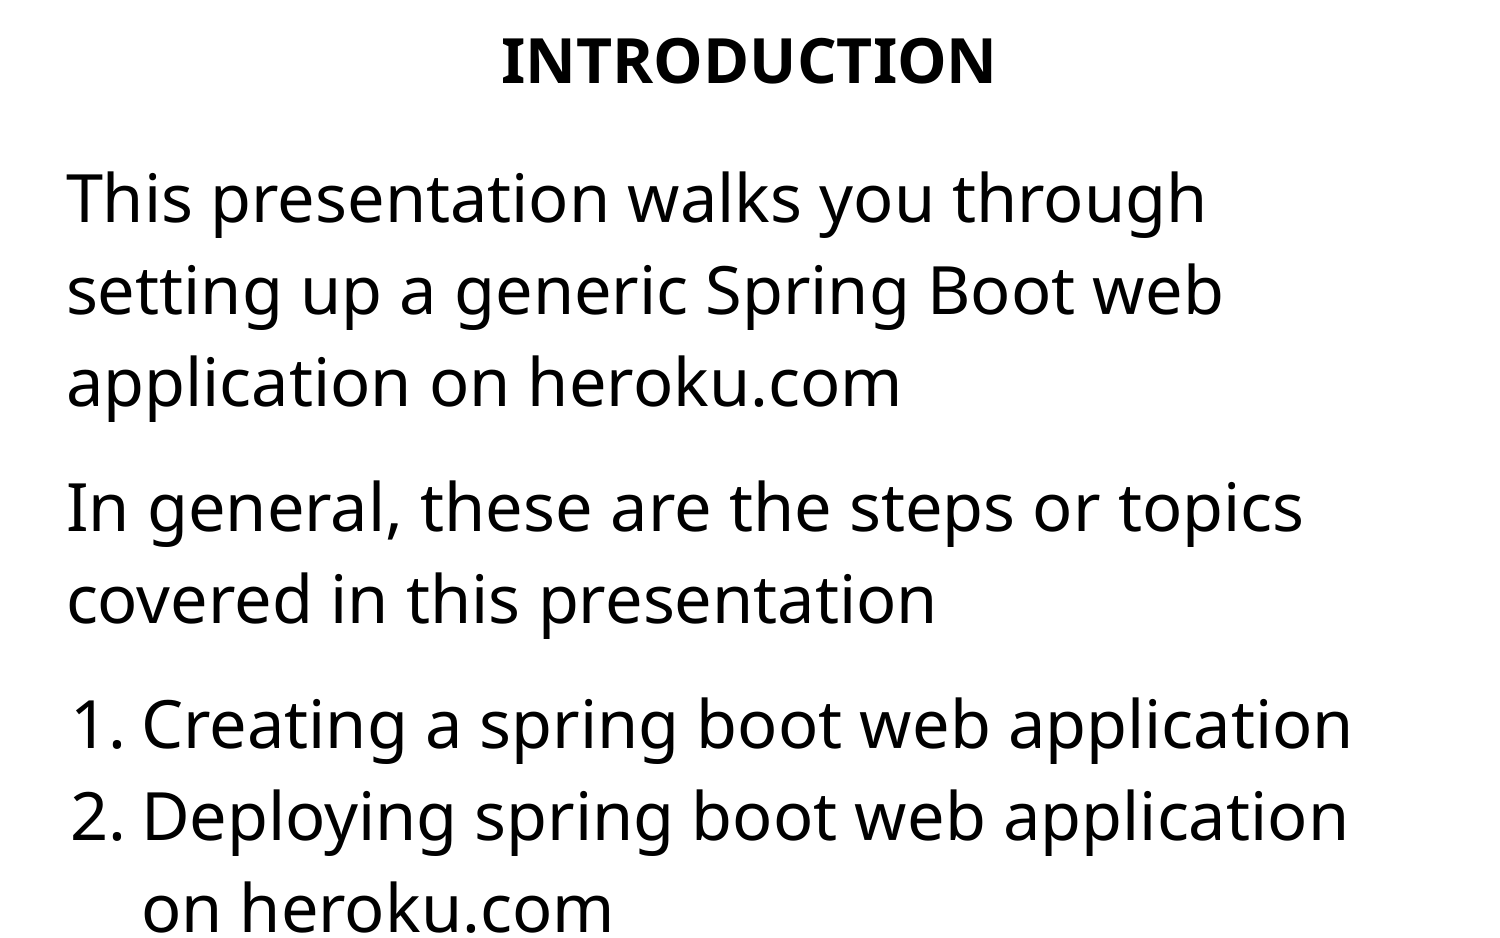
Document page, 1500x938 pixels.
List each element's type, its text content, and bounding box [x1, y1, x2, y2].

title INTRODUCTION [51, 6, 1449, 111]
list This presentation walks you through setting up a generic Spring Boot web application on heroku.com In general, these are the steps or topics covered in this presentation Creating a spring boot web application Deploying spring boot web application on heroku.com [51, 128, 1449, 833]
